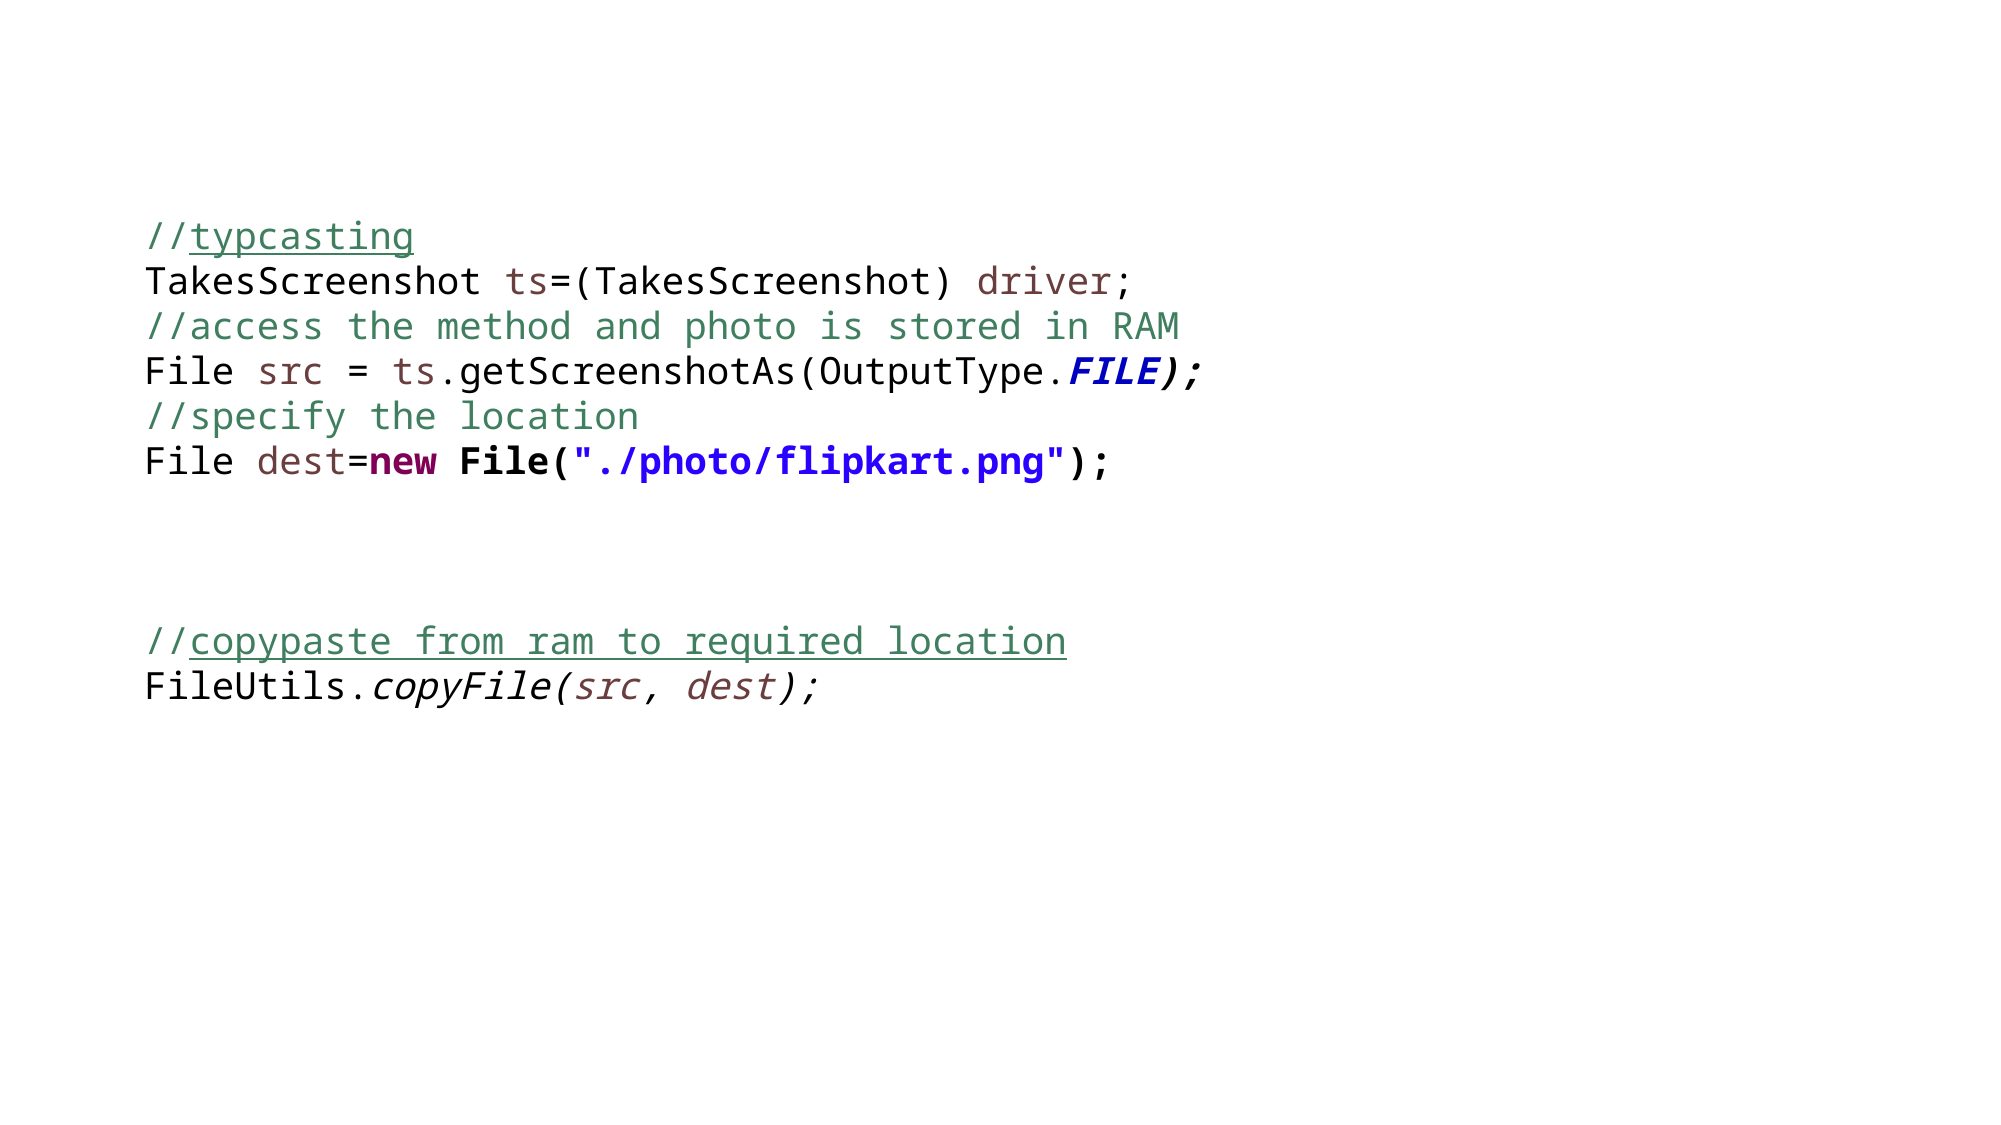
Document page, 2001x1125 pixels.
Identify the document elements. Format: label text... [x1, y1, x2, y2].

text_box //typcasting TakesScreenshot ts=(TakesScreenshot) driver; //access the method and photo is stored in RAM File src = ts.getScreenshotAs(OutputType.FILE); //specify the location File dest=new File("./photo/flipkart.png"); //copypaste from ram to required location FileUtils.copyFile(src, dest); [129, 204, 1879, 715]
